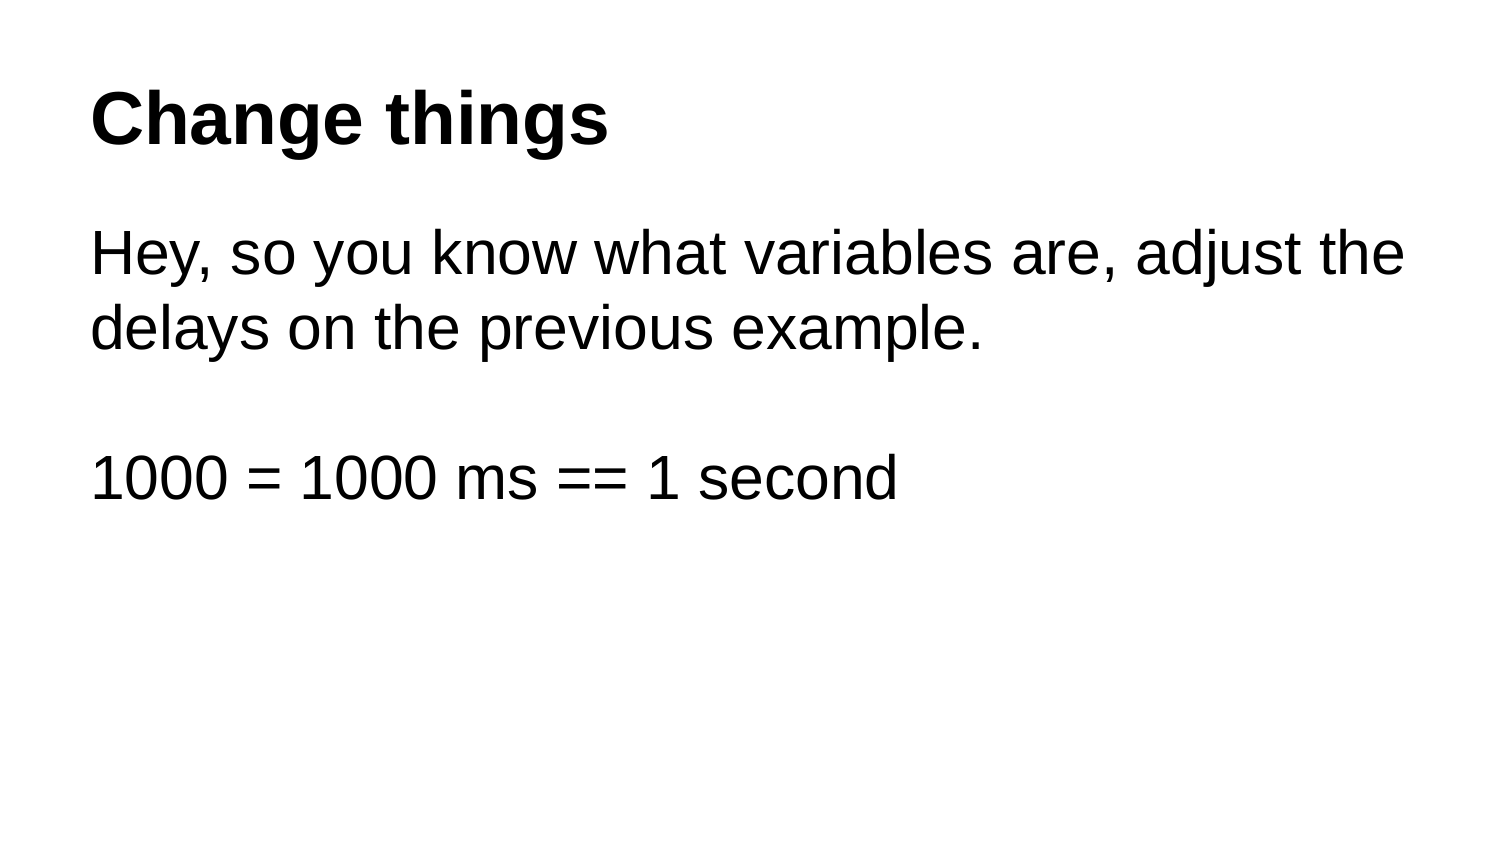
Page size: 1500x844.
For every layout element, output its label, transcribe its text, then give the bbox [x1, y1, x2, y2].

list Hey, so you know what variables are, adjust the delays on the previous example. 1000 = 1000 ms == 1 second [75, 196, 1425, 808]
title Change things [75, 33, 1425, 175]
